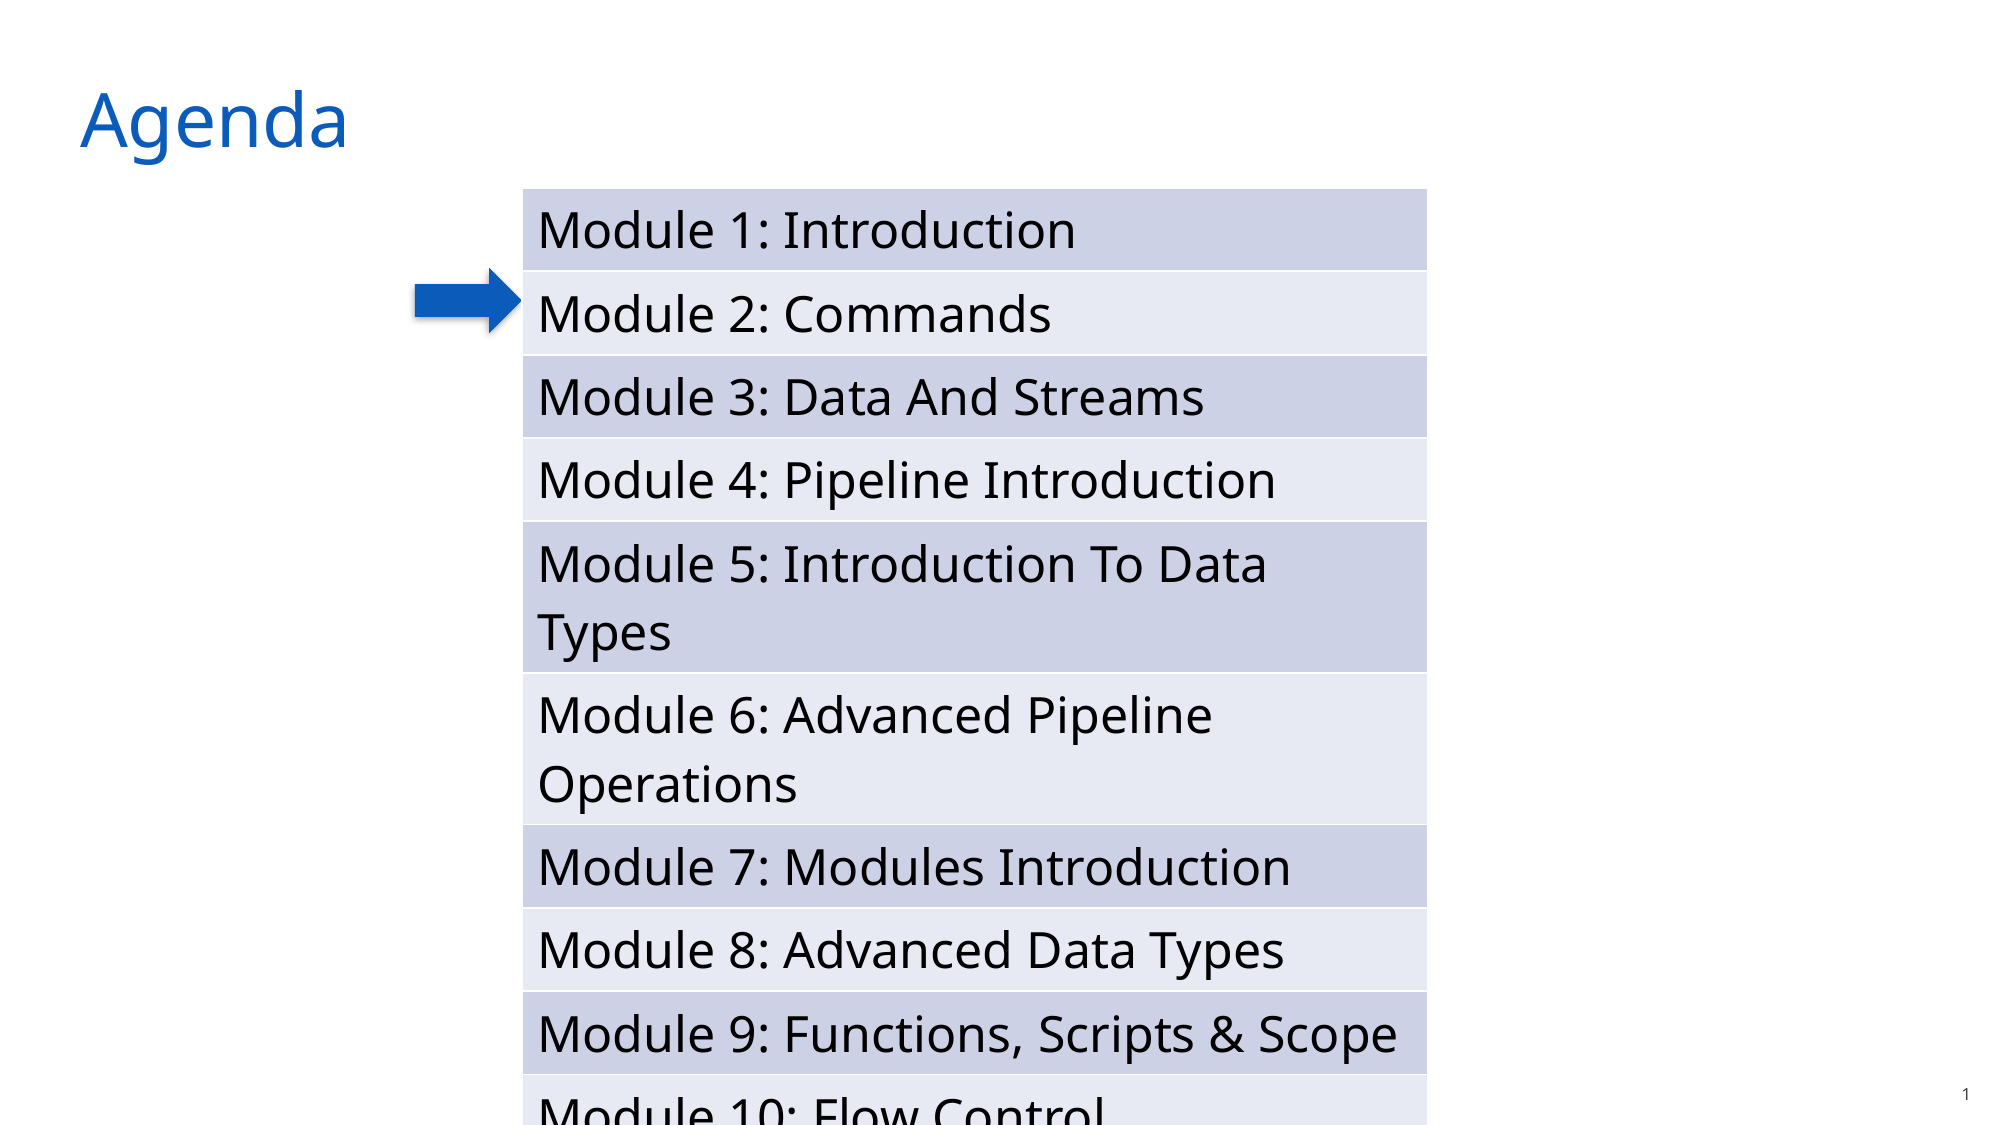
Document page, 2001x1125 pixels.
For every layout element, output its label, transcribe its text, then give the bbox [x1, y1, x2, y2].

text_box [414, 266, 521, 335]
table_cell Module 9: Functions, Scripts & Scope [523, 992, 1427, 1074]
table_cell Module 3: Data And Streams [523, 356, 1427, 437]
slide_number 1 [1534, 1065, 2000, 1125]
table_cell Module 10: Flow Control [523, 1075, 1427, 1125]
table_cell Module 7: Modules Introduction [523, 825, 1427, 907]
table_cell Module 6: Advanced Pipeline Operations [523, 674, 1427, 824]
table_header Module 1: Introduction [523, 189, 1427, 270]
table_cell Module 4: Pipeline Introduction [523, 439, 1427, 520]
title Agenda [50, 50, 1900, 163]
table_cell Module 2: Commands [523, 272, 1427, 354]
table_cell Module 8: Advanced Data Types [523, 909, 1427, 990]
table_cell Module 5: Introduction To Data Types [523, 522, 1427, 672]
